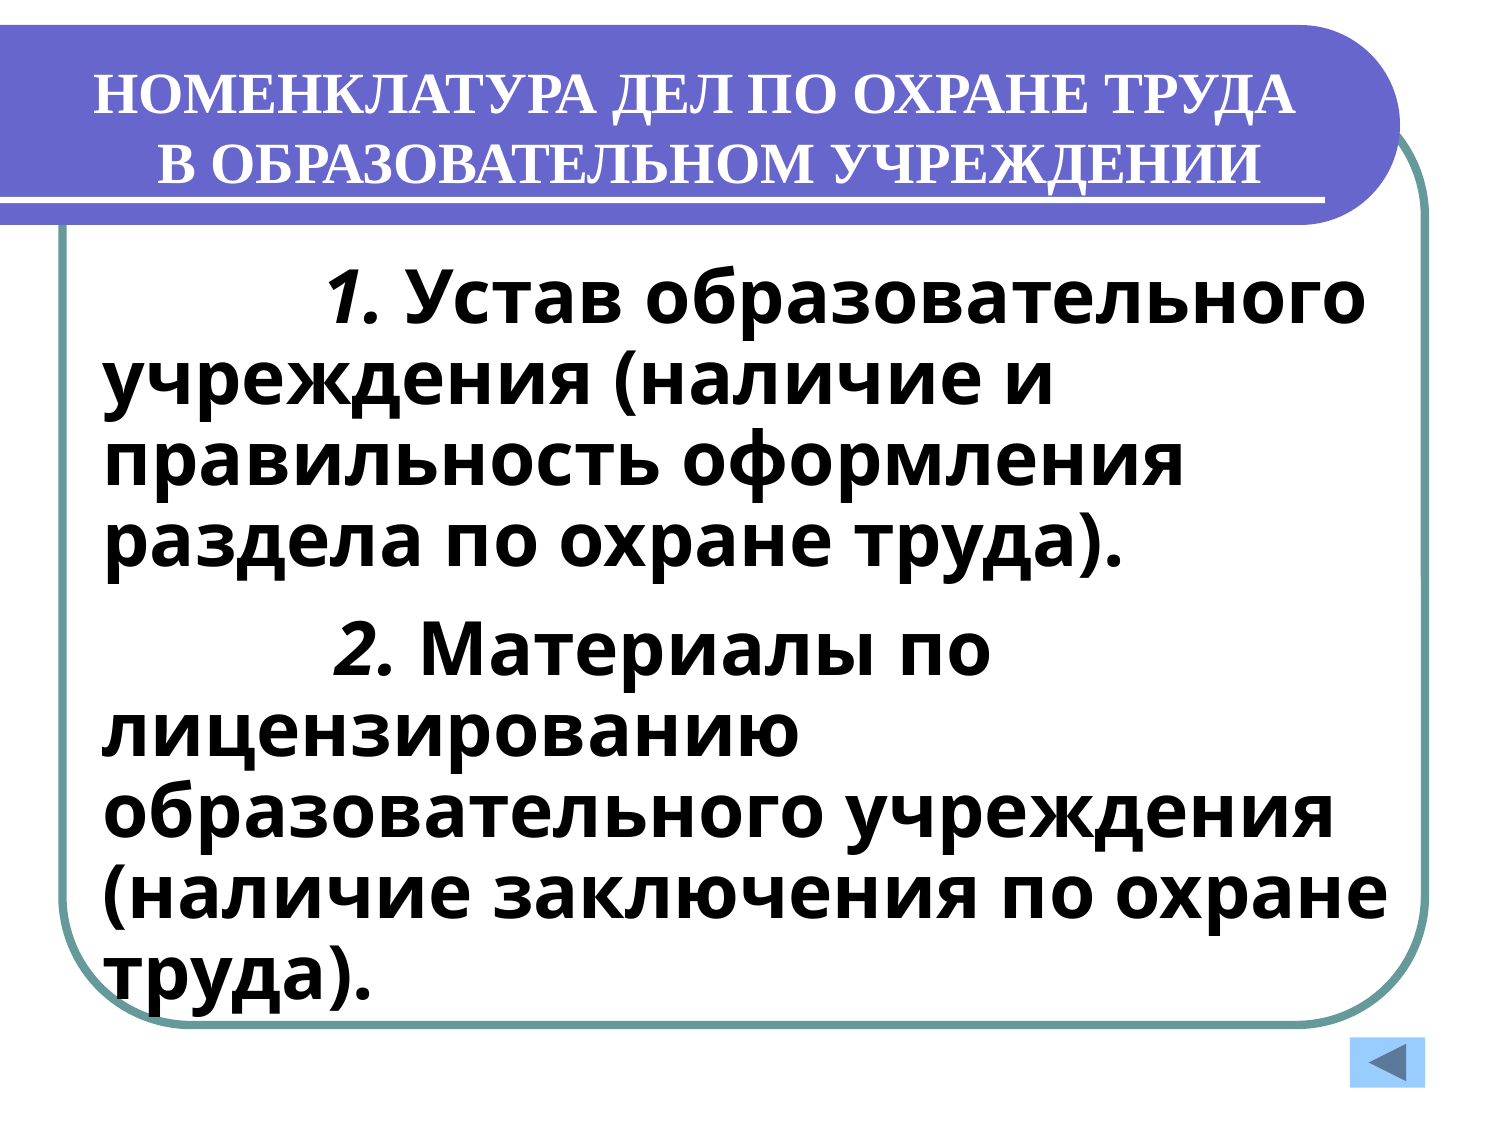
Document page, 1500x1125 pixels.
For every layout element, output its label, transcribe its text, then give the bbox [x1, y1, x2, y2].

title НОМЕНКЛАТУРА ДЕЛ ПО ОХРАНЕ ТРУДА В ОБРАЗОВАТЕЛЬНОМ УЧРЕЖДЕНИИ [37, 75, 1353, 225]
list 1. Устав образовательного учреждения (наличие и правильность оформления раздела по охране труда). 2. Материалы по лицензированию образовательного учреждения (наличие заключения по охране труда). [87, 224, 1413, 1013]
text_box [1349, 1037, 1425, 1088]
